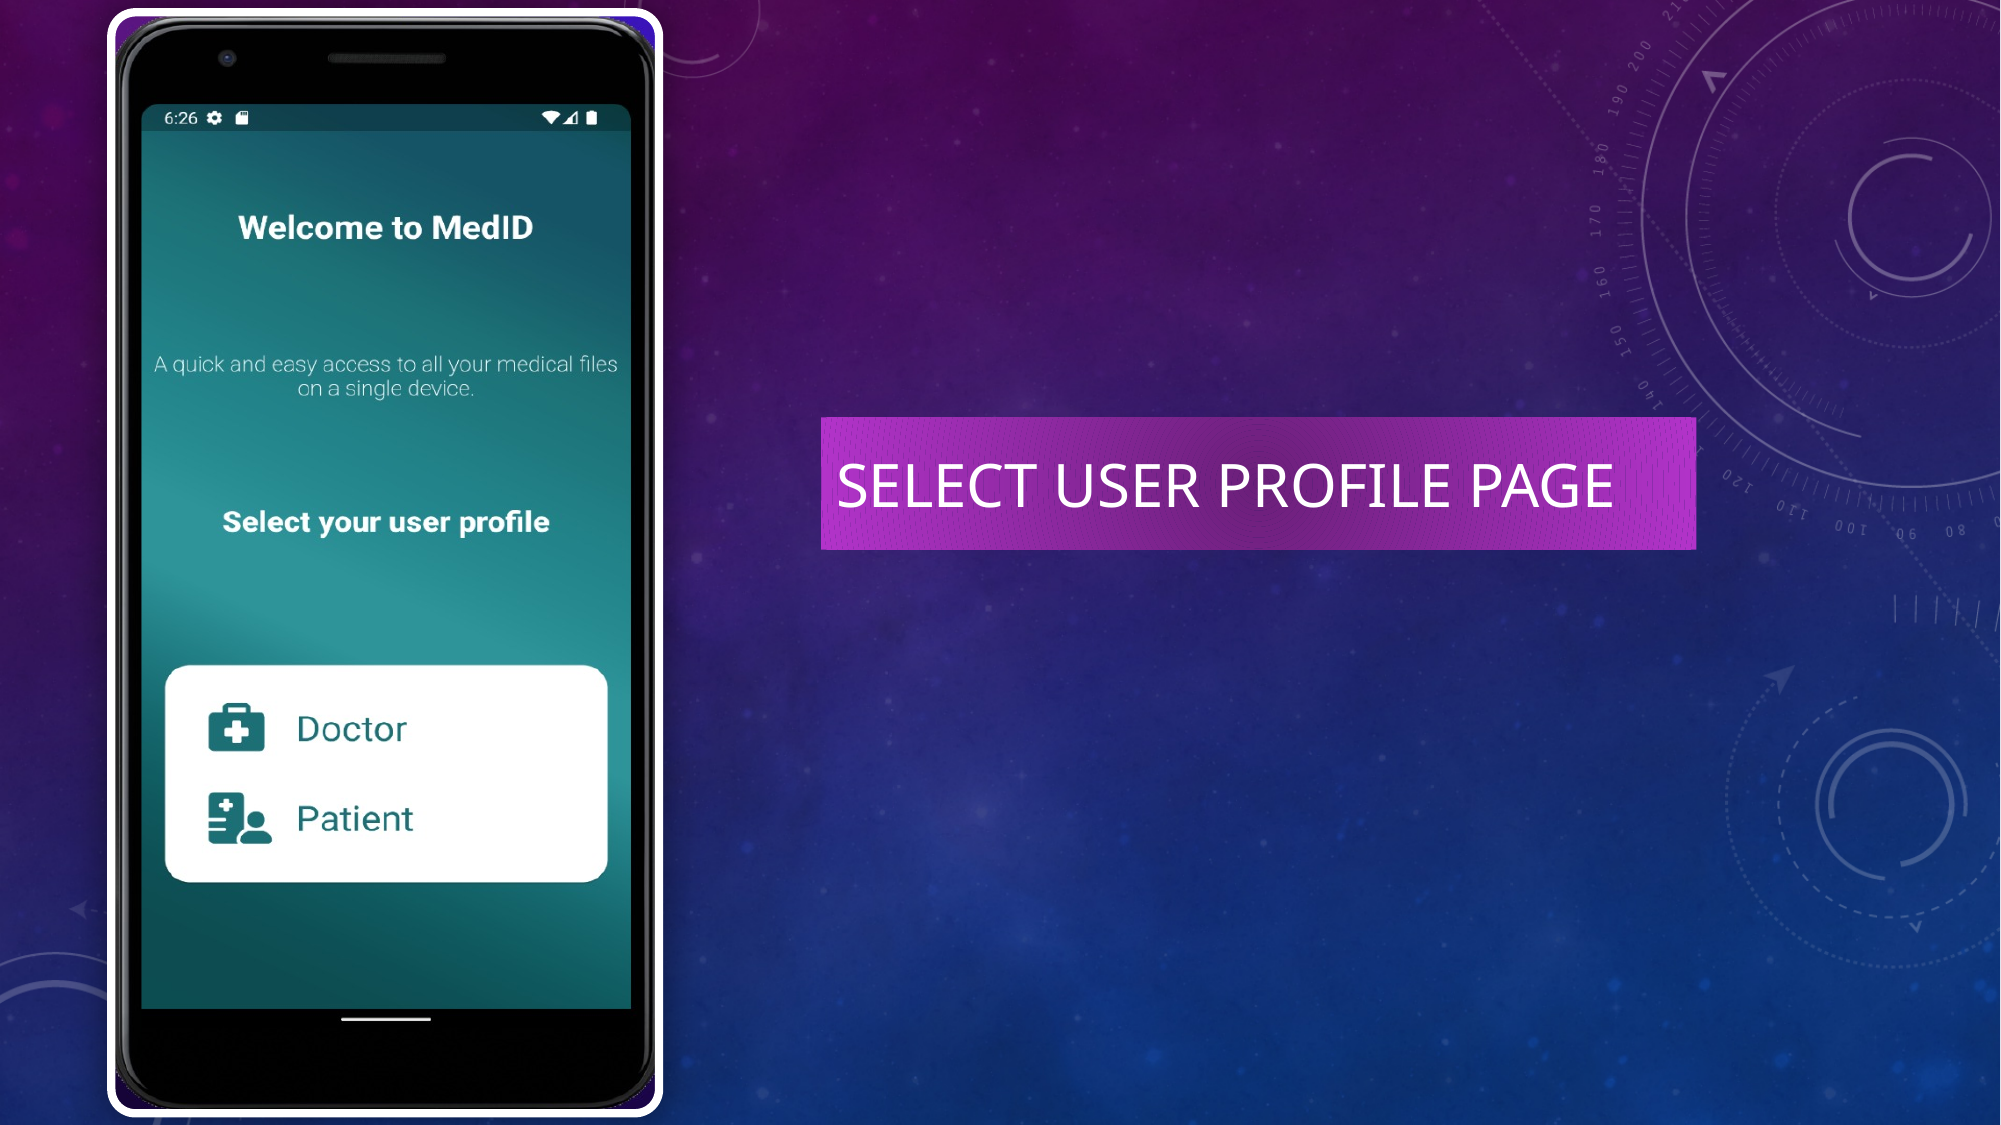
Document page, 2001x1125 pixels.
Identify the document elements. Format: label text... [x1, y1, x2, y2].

title Select user profile page [821, 417, 1697, 550]
picture [0, 0, 2001, 1125]
